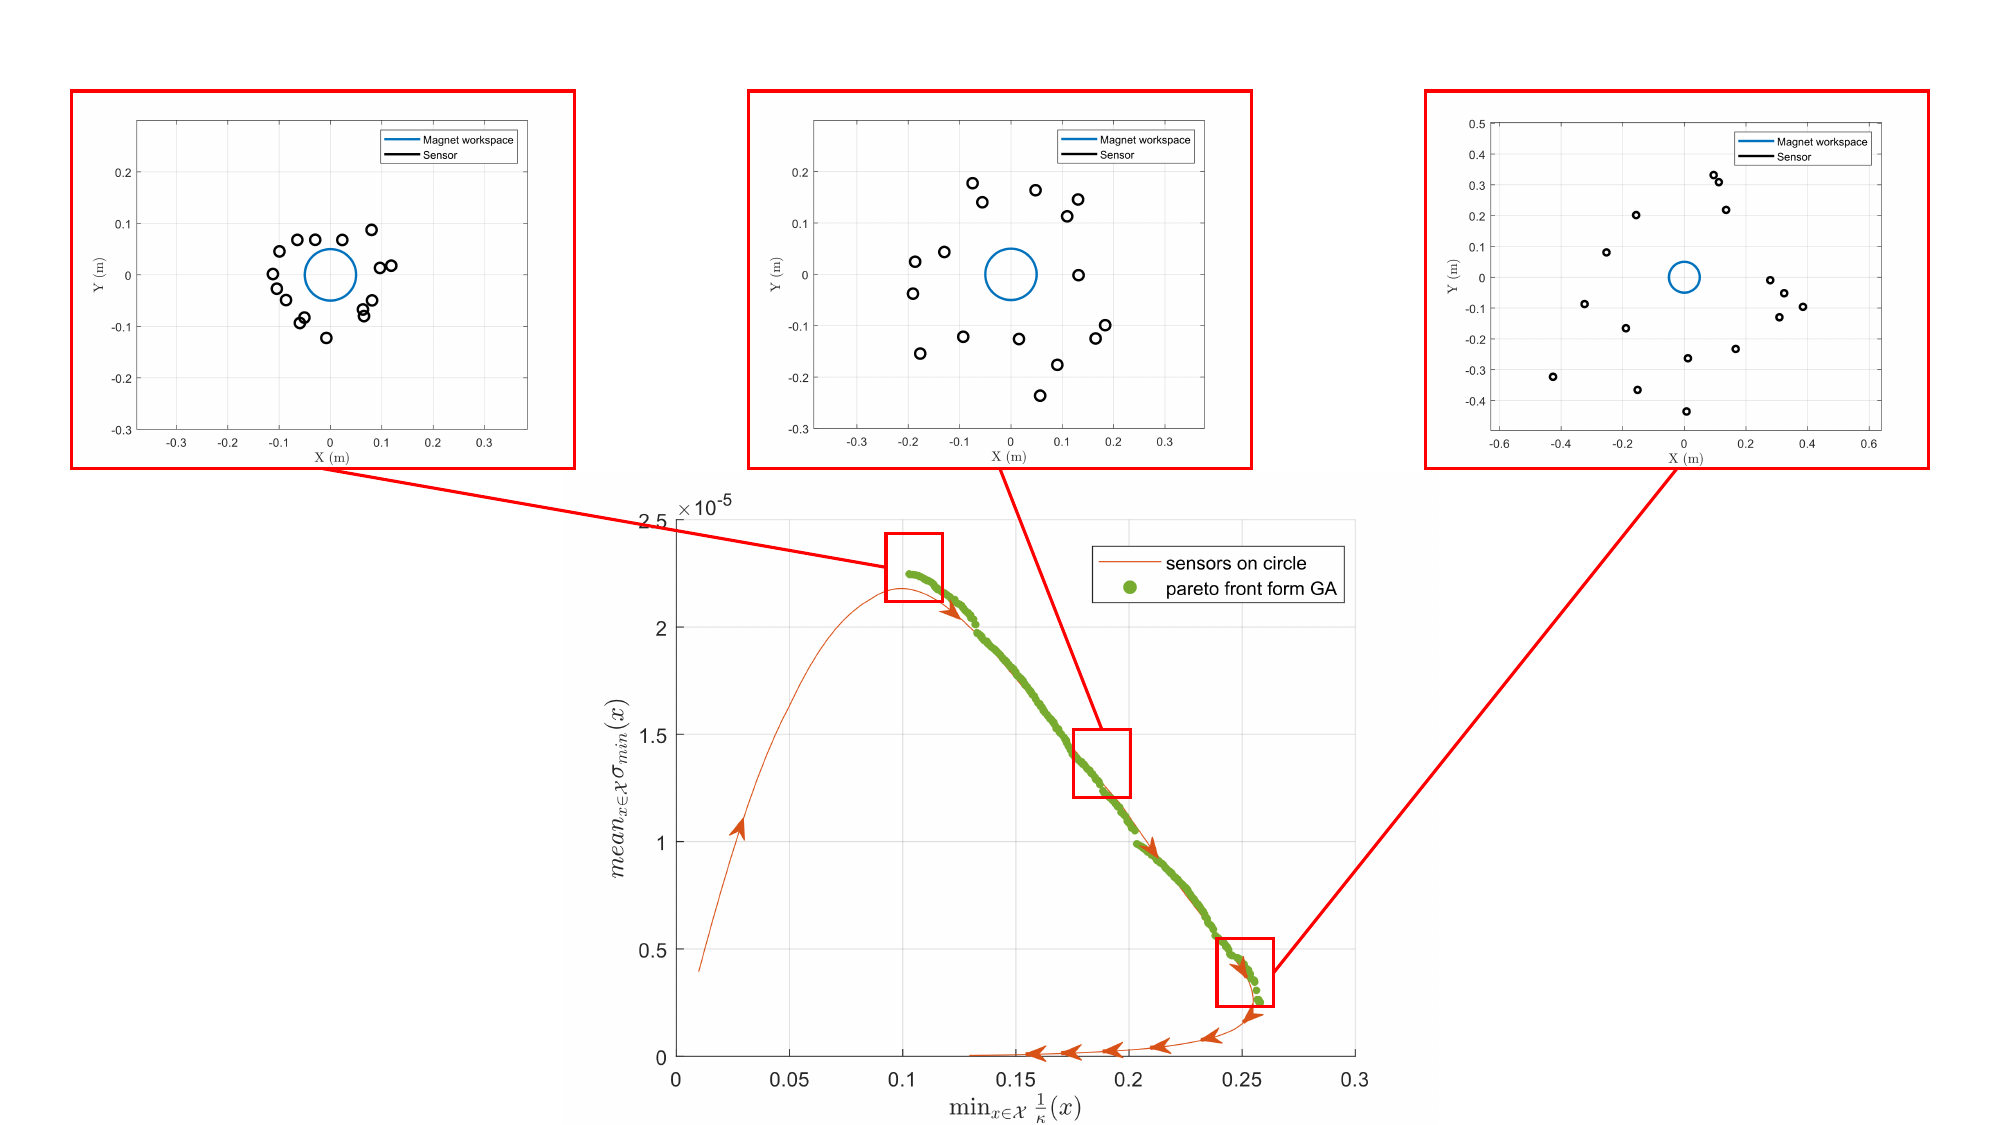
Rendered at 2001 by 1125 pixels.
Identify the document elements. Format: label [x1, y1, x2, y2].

picture [748, 92, 1252, 470]
text_box [322, 468, 887, 568]
picture [562, 471, 1438, 1125]
picture [71, 92, 575, 471]
picture [1425, 94, 1929, 472]
text_box [1424, 90, 1930, 470]
text_box [999, 468, 1103, 730]
text_box [1274, 468, 1677, 973]
